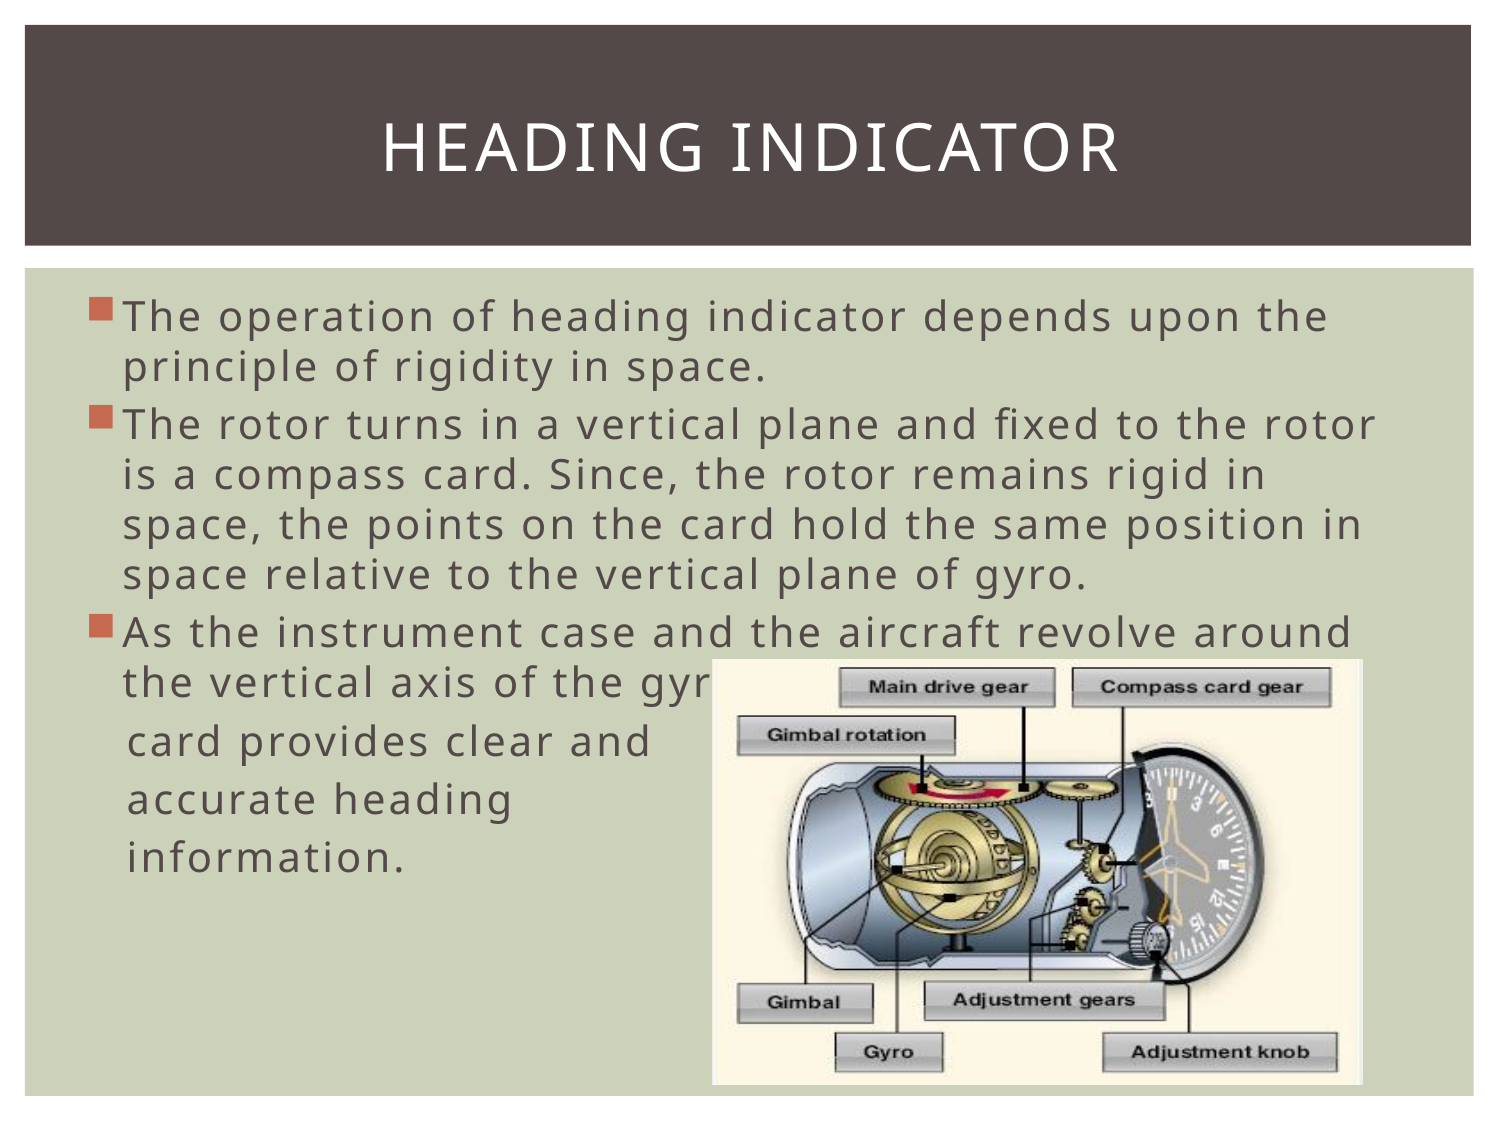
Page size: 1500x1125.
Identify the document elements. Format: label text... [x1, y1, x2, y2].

title Heading indicator [62, 58, 1438, 232]
picture [712, 659, 1363, 1085]
list The operation of heading indicator depends upon the principle of rigidity in space. The rotor turns in a vertical plane and fixed to the rotor is a compass card. Since, the rotor remains rigid in space, the points on the card hold the same position in space relative to the vertical plane of gyro. As the instrument case and the aircraft revolve around the vertical axis of the gyro, the card provides clear and accurate heading information. [62, 281, 1442, 1005]
